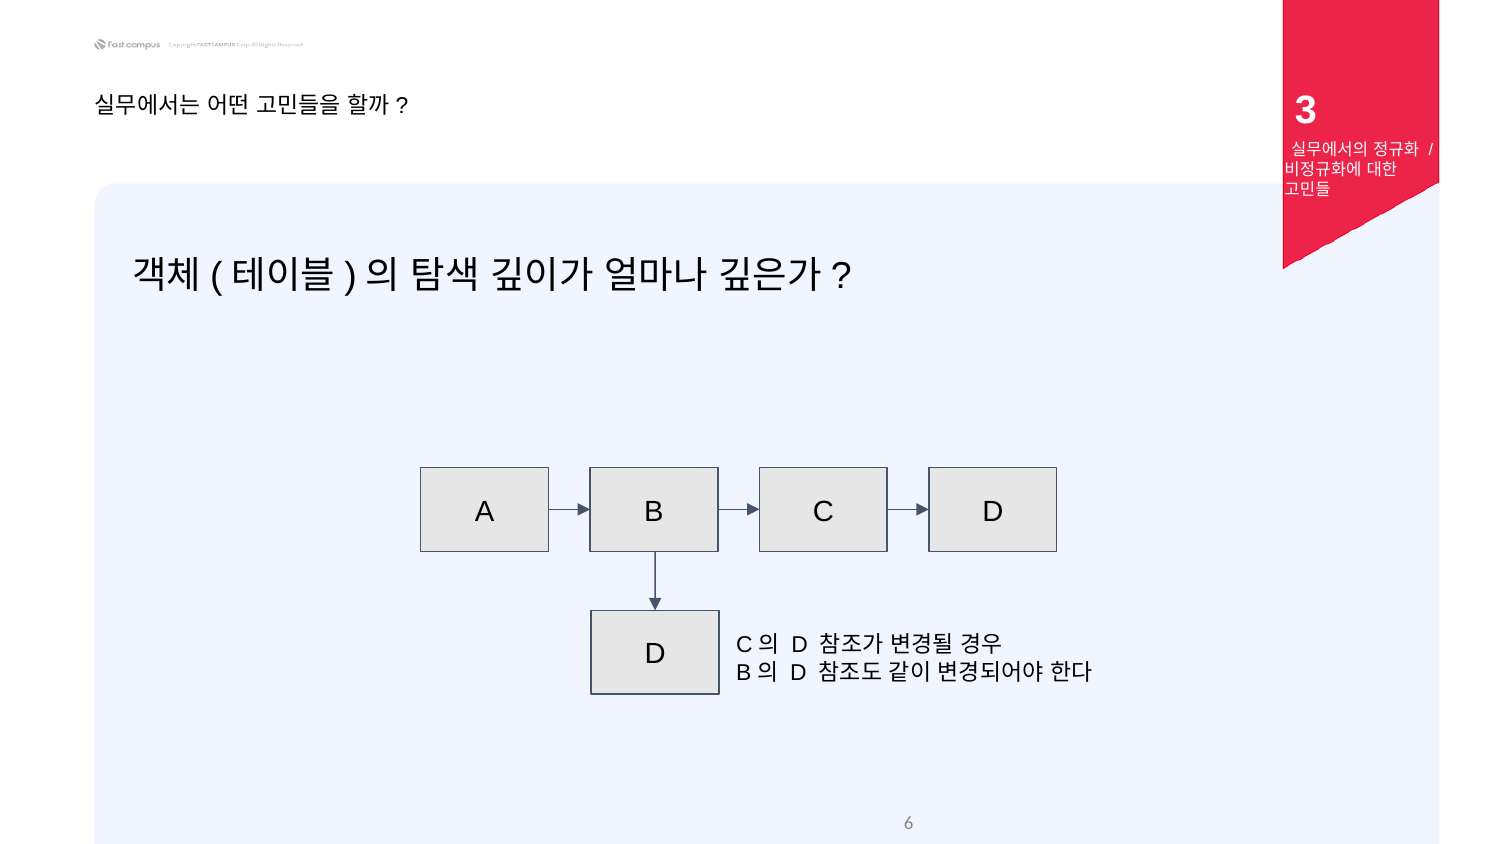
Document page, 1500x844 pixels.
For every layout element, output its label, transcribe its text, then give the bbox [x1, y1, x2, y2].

text_box 실무에서는 어떤 고민들을 할까? [93, 89, 538, 120]
text_box C [759, 467, 888, 552]
text_box D [591, 610, 719, 695]
picture [0, 0, 1500, 844]
slide_number ‹#› [581, 799, 919, 844]
text_box B [590, 467, 718, 552]
text_box 실무에서의 정규화 / 비정규화에 대한 고민들 [1281, 135, 1438, 184]
text_box C의 D 참조가 변경될 경우 B의 D 참조도 같이 변경되어야 한다 [735, 629, 1225, 660]
text_box 3 [1281, 86, 1438, 135]
text_box D [928, 467, 1057, 552]
text_box 객체(테이블)의 탐색 깊이가 얼마나 깊은가? [117, 213, 1223, 311]
text_box A [420, 467, 549, 552]
